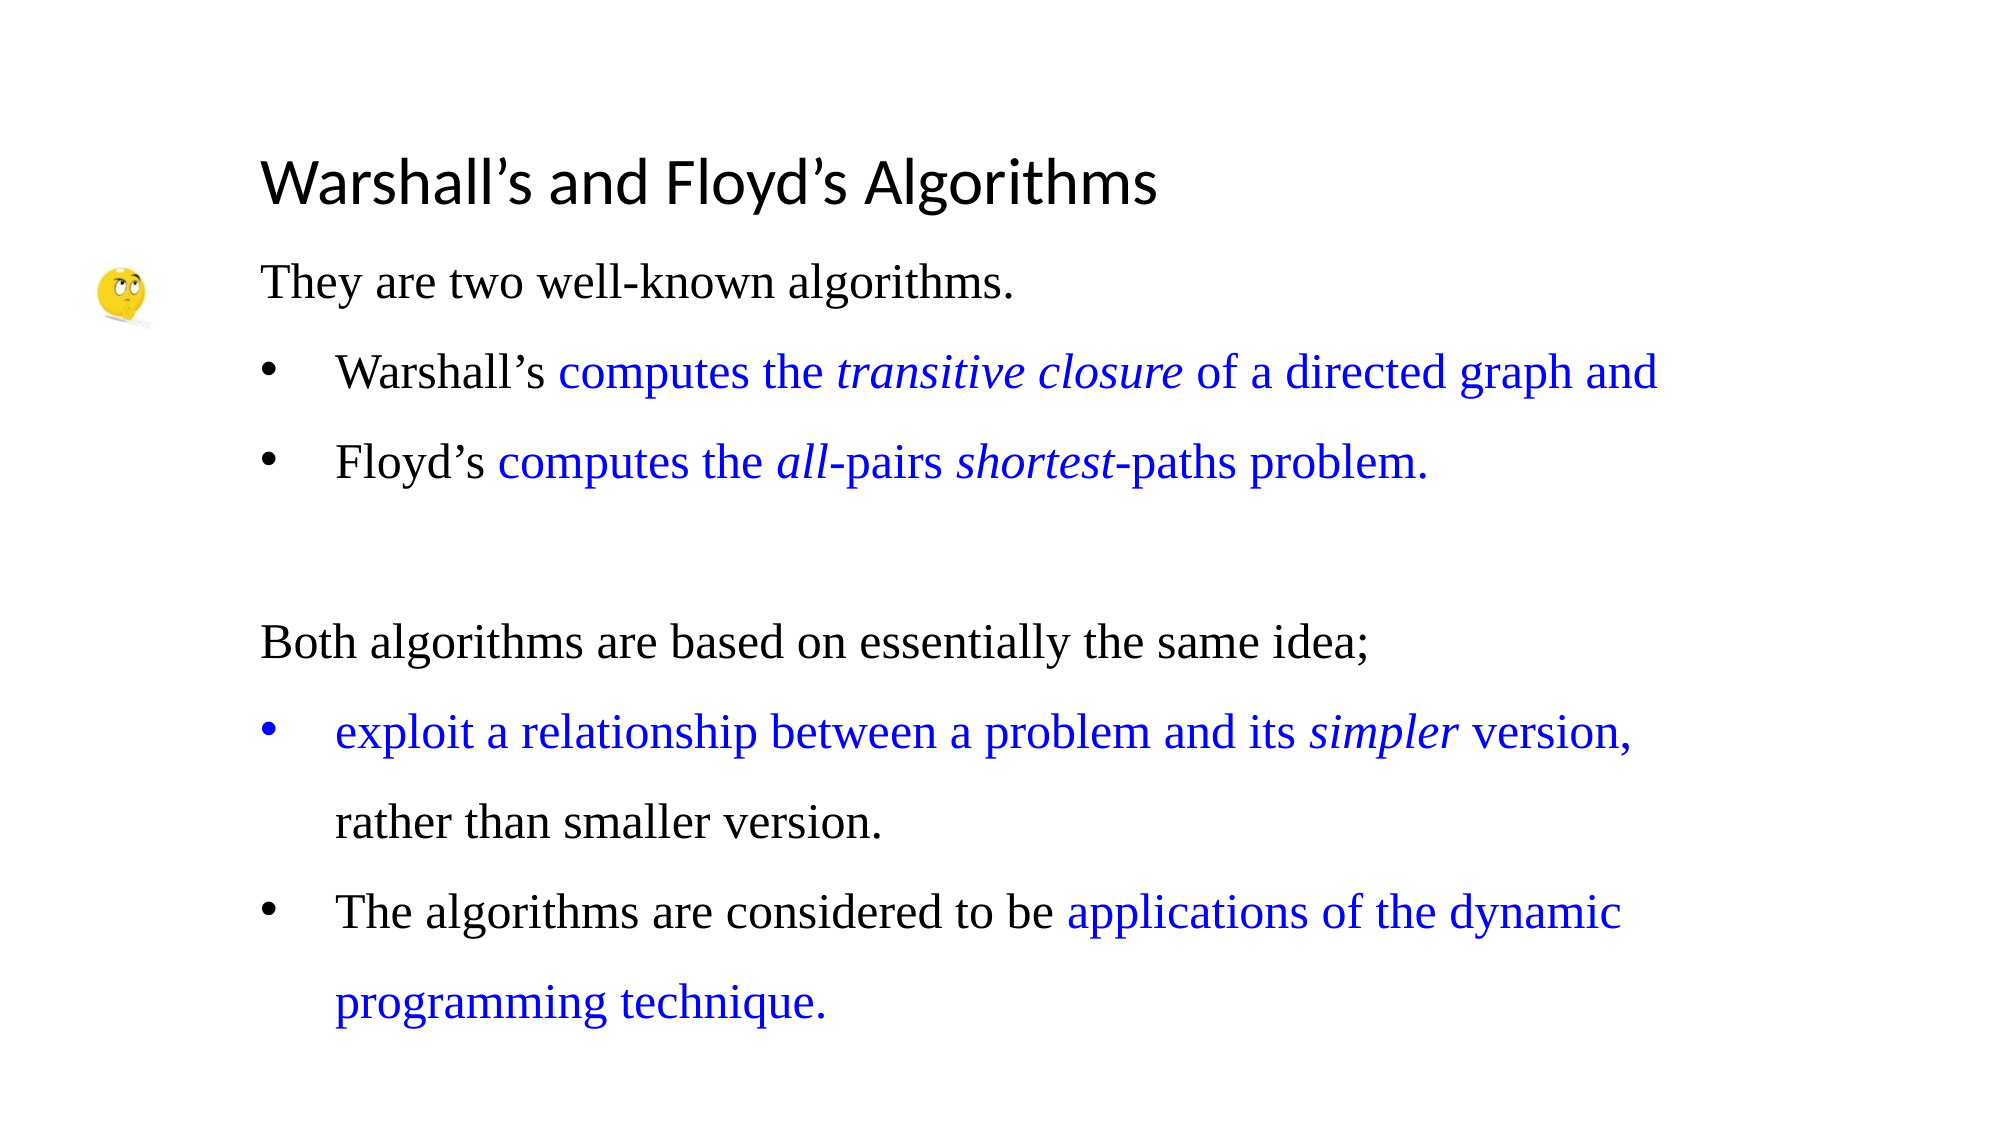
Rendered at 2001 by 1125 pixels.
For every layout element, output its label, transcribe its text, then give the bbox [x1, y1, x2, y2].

text_box Warshall’s and Floyd’s Algorithms They are two well-known algorithms. Warshall’s computes the transitive closure of a directed graph and Floyd’s computes the all-pairs shortest-paths problem. Both algorithms are based on essentially the same idea; exploit a relationship between a problem and its simpler version, rather than smaller version. The algorithms are considered to be applications of the dynamic programming technique. [245, 90, 1740, 1036]
picture [76, 256, 165, 331]
